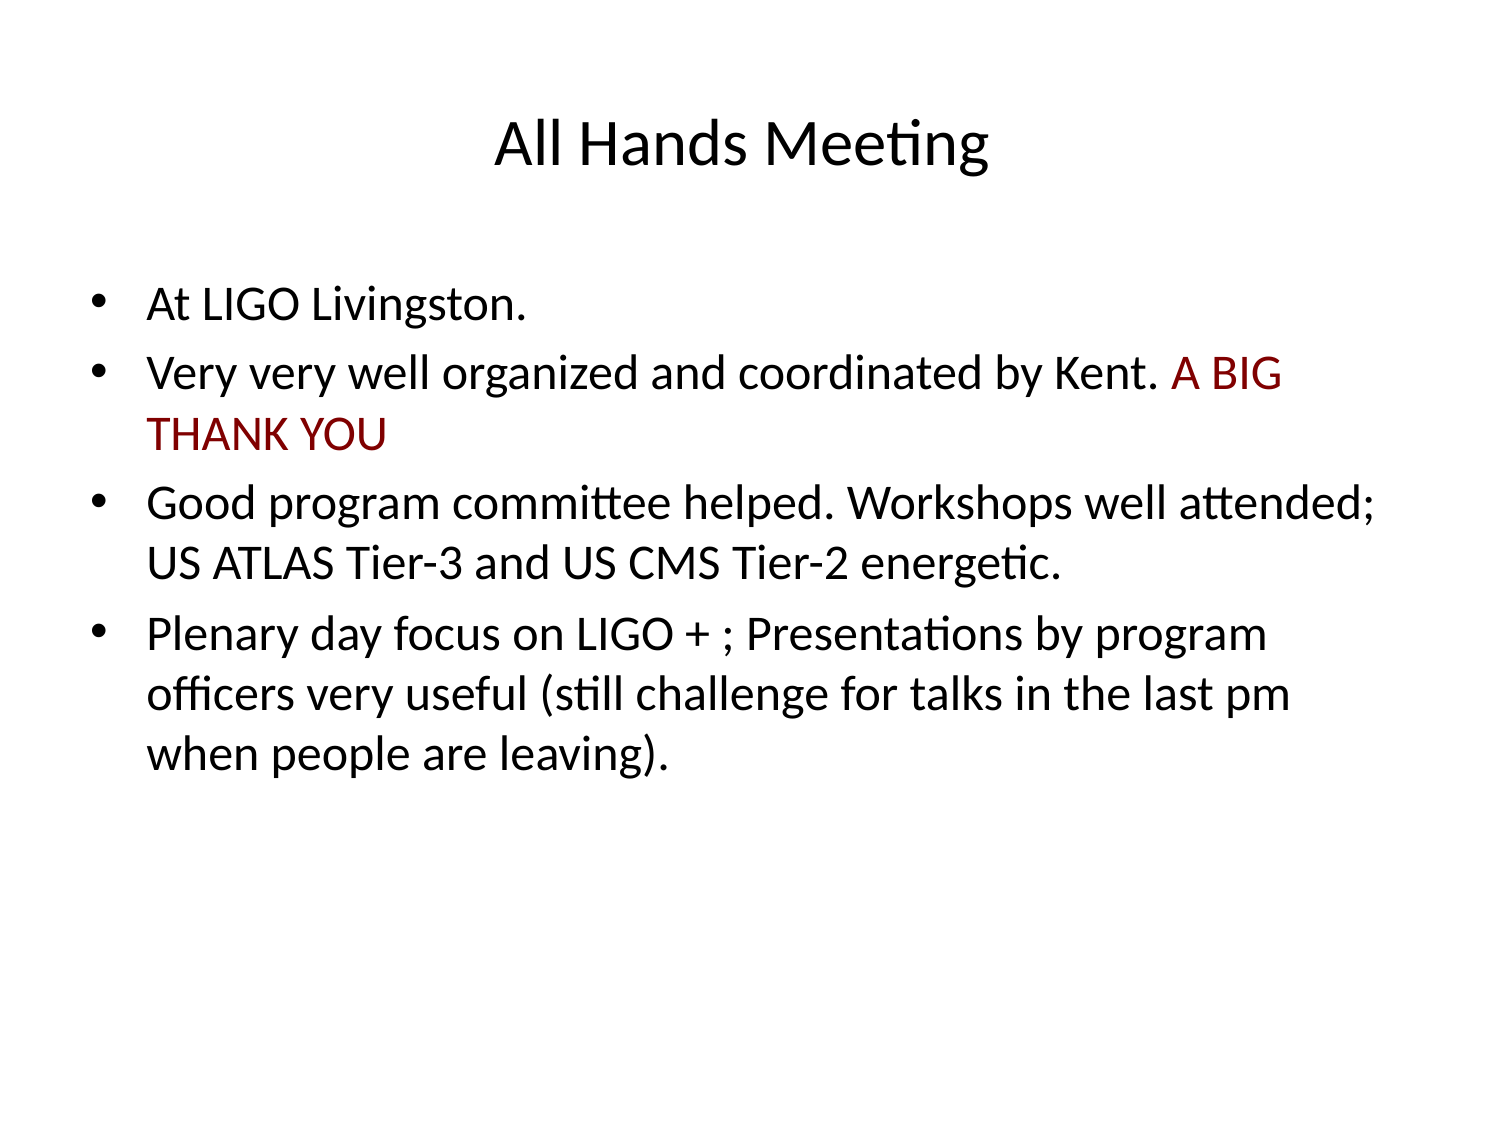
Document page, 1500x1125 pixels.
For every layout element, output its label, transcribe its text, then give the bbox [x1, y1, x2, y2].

list At LIGO Livingston. Very very well organized and coordinated by Kent. A BIG THANK YOU Good program committee helped. Workshops well attended; US ATLAS Tier-3 and US CMS Tier-2 energetic. Plenary day focus on LIGO + ; Presentations by program officers very useful (still challenge for talks in the last pm when people are leaving). [75, 262, 1425, 1005]
title All Hands Meeting [75, 45, 1425, 233]
